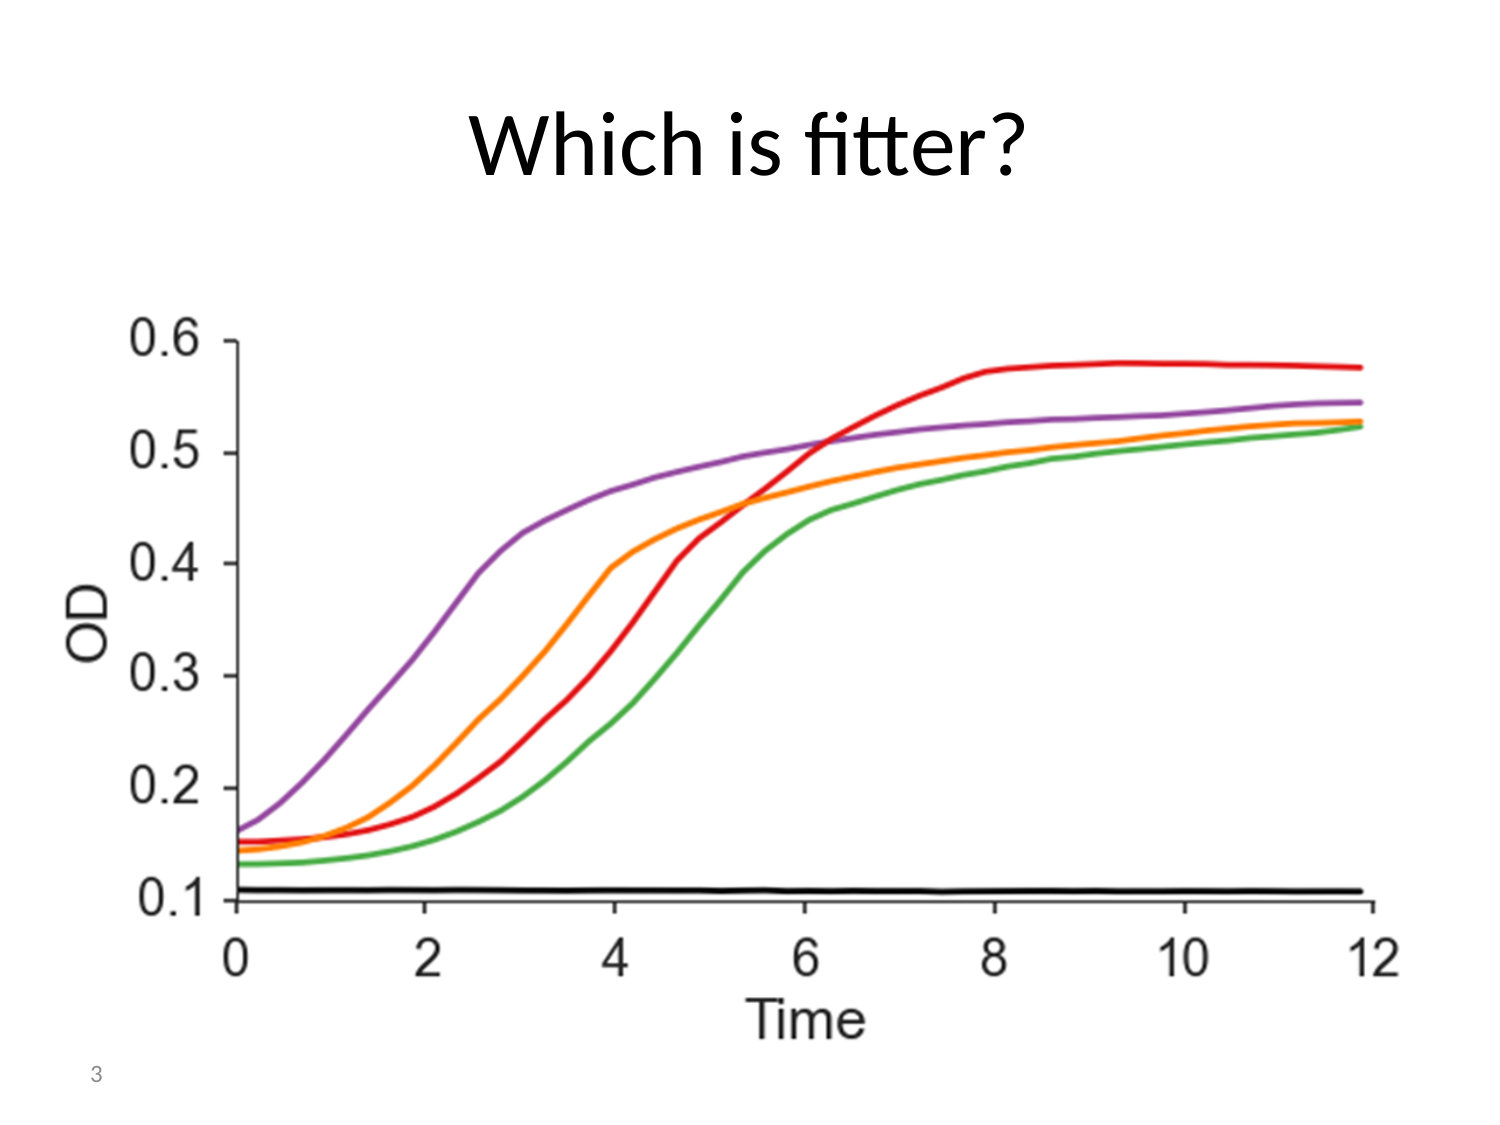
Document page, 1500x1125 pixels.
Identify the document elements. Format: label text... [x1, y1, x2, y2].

title Which is fitter? [75, 45, 1425, 233]
slide_number 3 [75, 1072, 425, 1103]
picture [52, 302, 1429, 1065]
